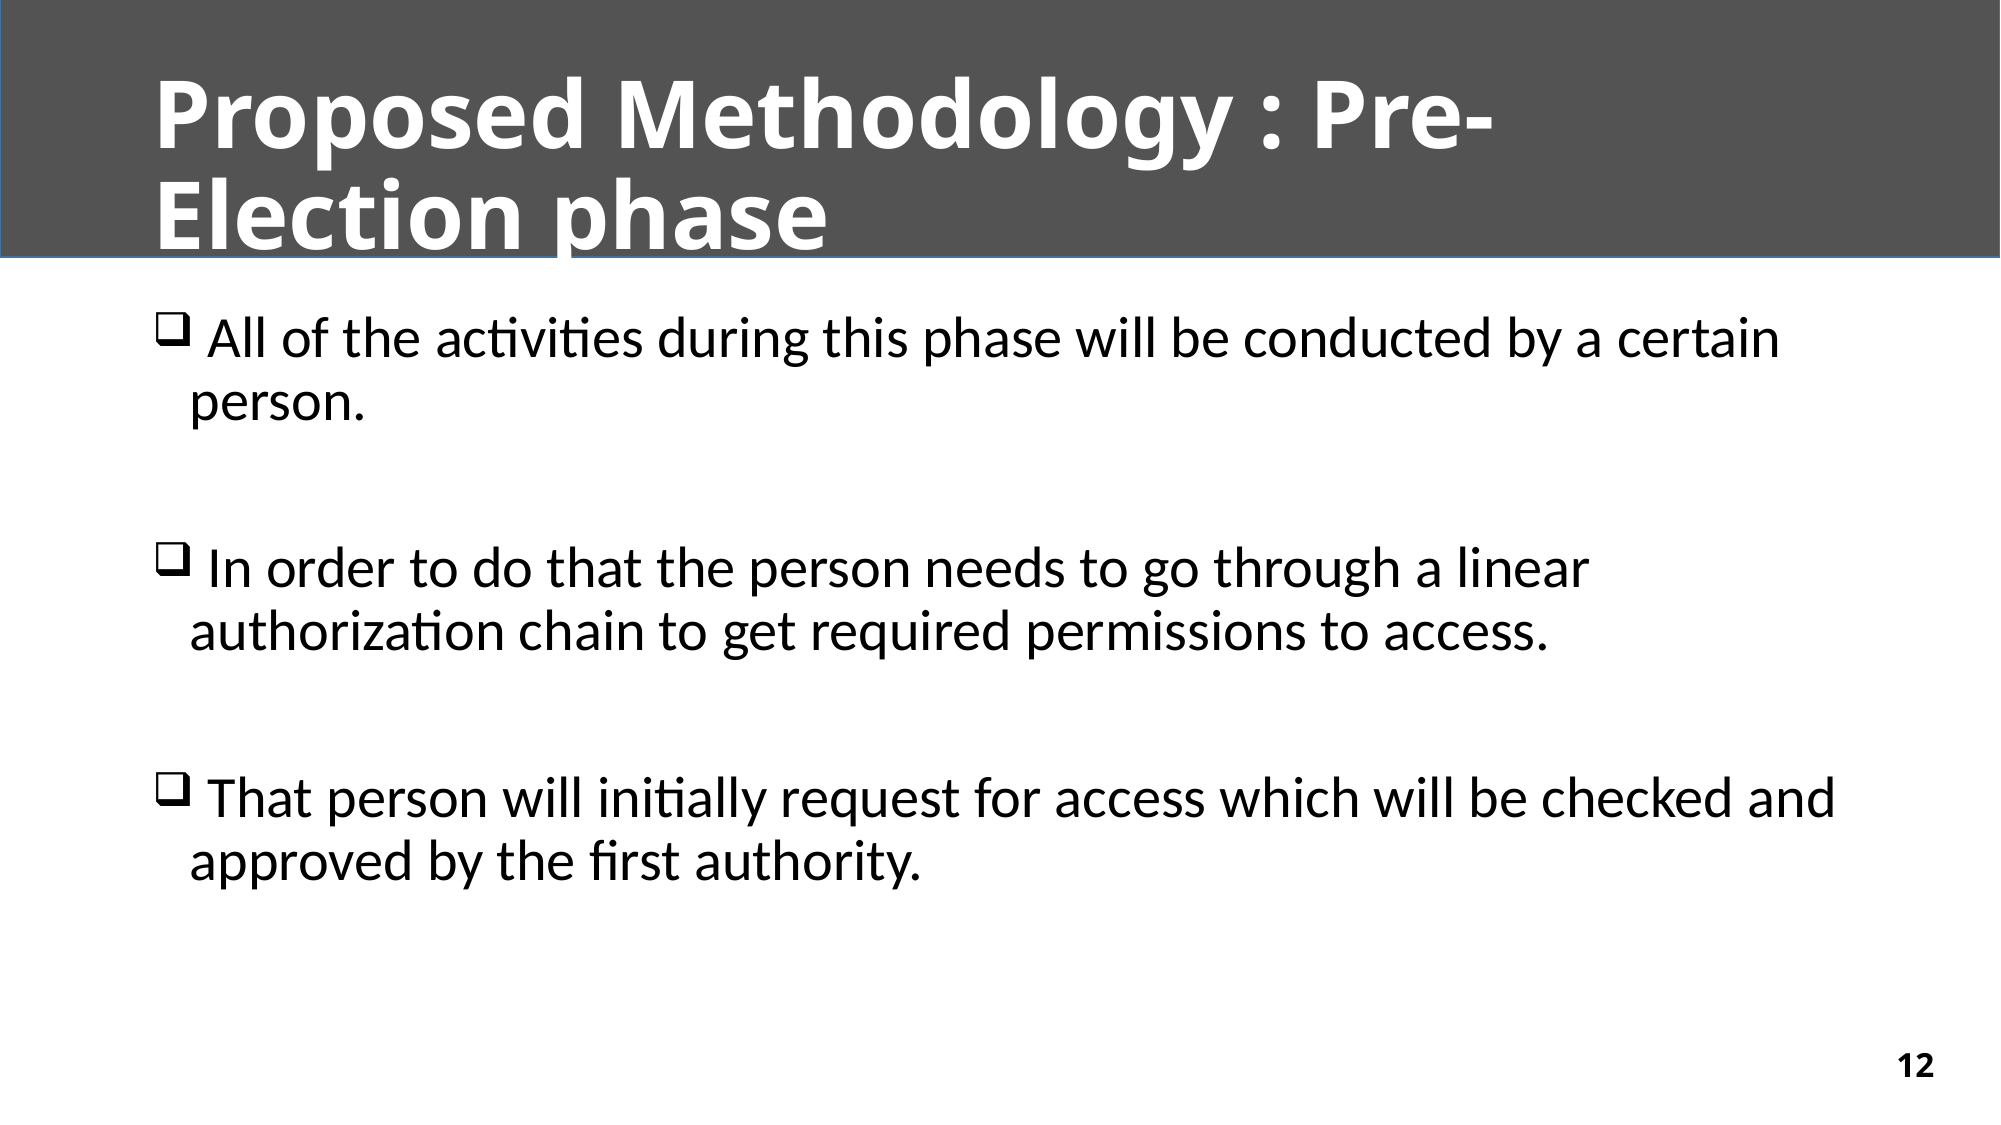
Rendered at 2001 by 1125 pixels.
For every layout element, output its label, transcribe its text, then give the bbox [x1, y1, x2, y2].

list All of the activities during this phase will be conducted by a certain person. In order to do that the person needs to go through a linear authorization chain to get required permissions to access. That person will initially request for access which will be checked and approved by the first authority. [137, 299, 1863, 1114]
title Proposed Methodology : Pre-Election phase [137, 59, 1863, 278]
text_box [0, 0, 2000, 258]
text_box 12 [1881, 1037, 1952, 1092]
